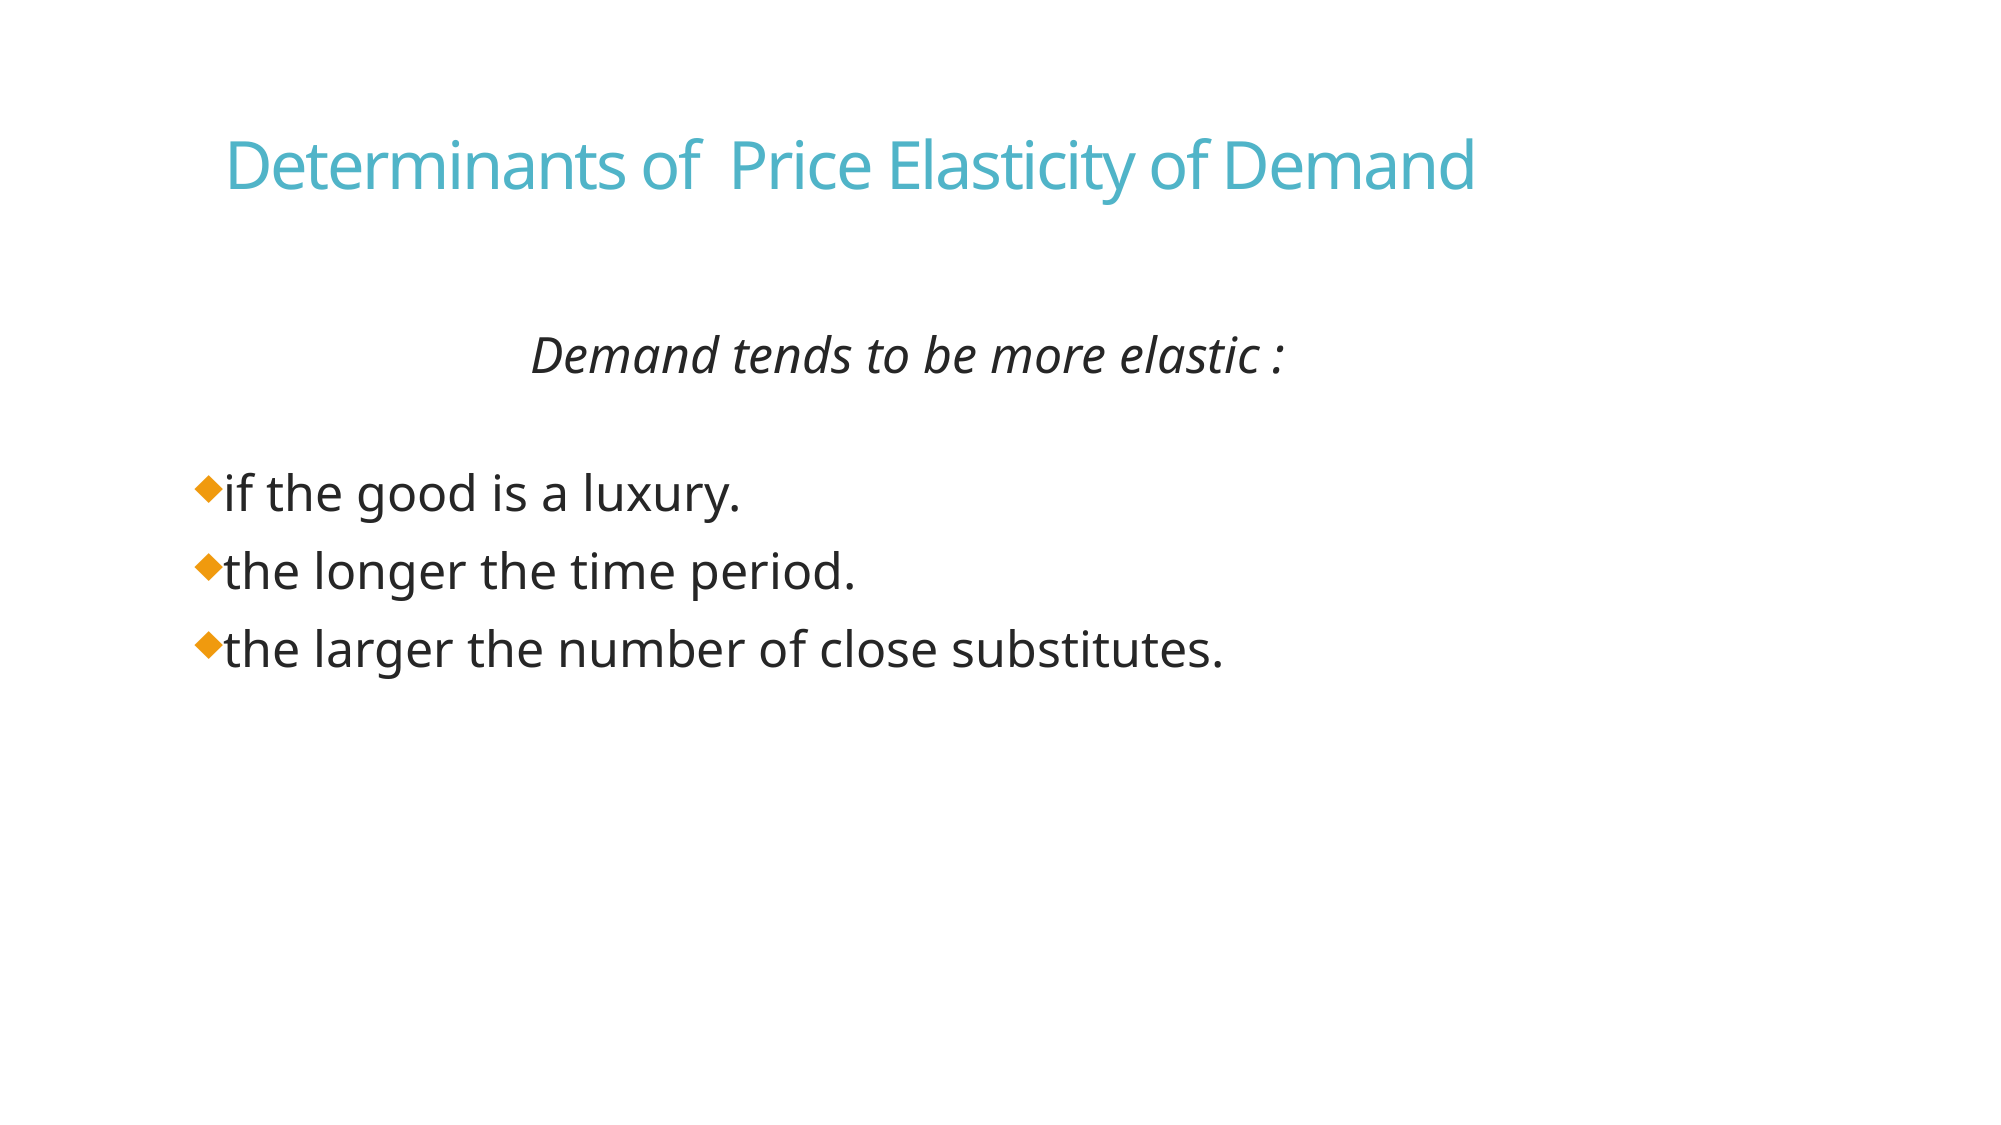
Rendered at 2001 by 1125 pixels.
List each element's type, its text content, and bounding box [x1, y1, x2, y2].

title Determinants of Price Elasticity of Demand [209, 75, 1625, 263]
list Demand tends to be more elastic : if the good is a luxury. the longer the time period. the larger the number of close substitutes. [179, 324, 1638, 1050]
